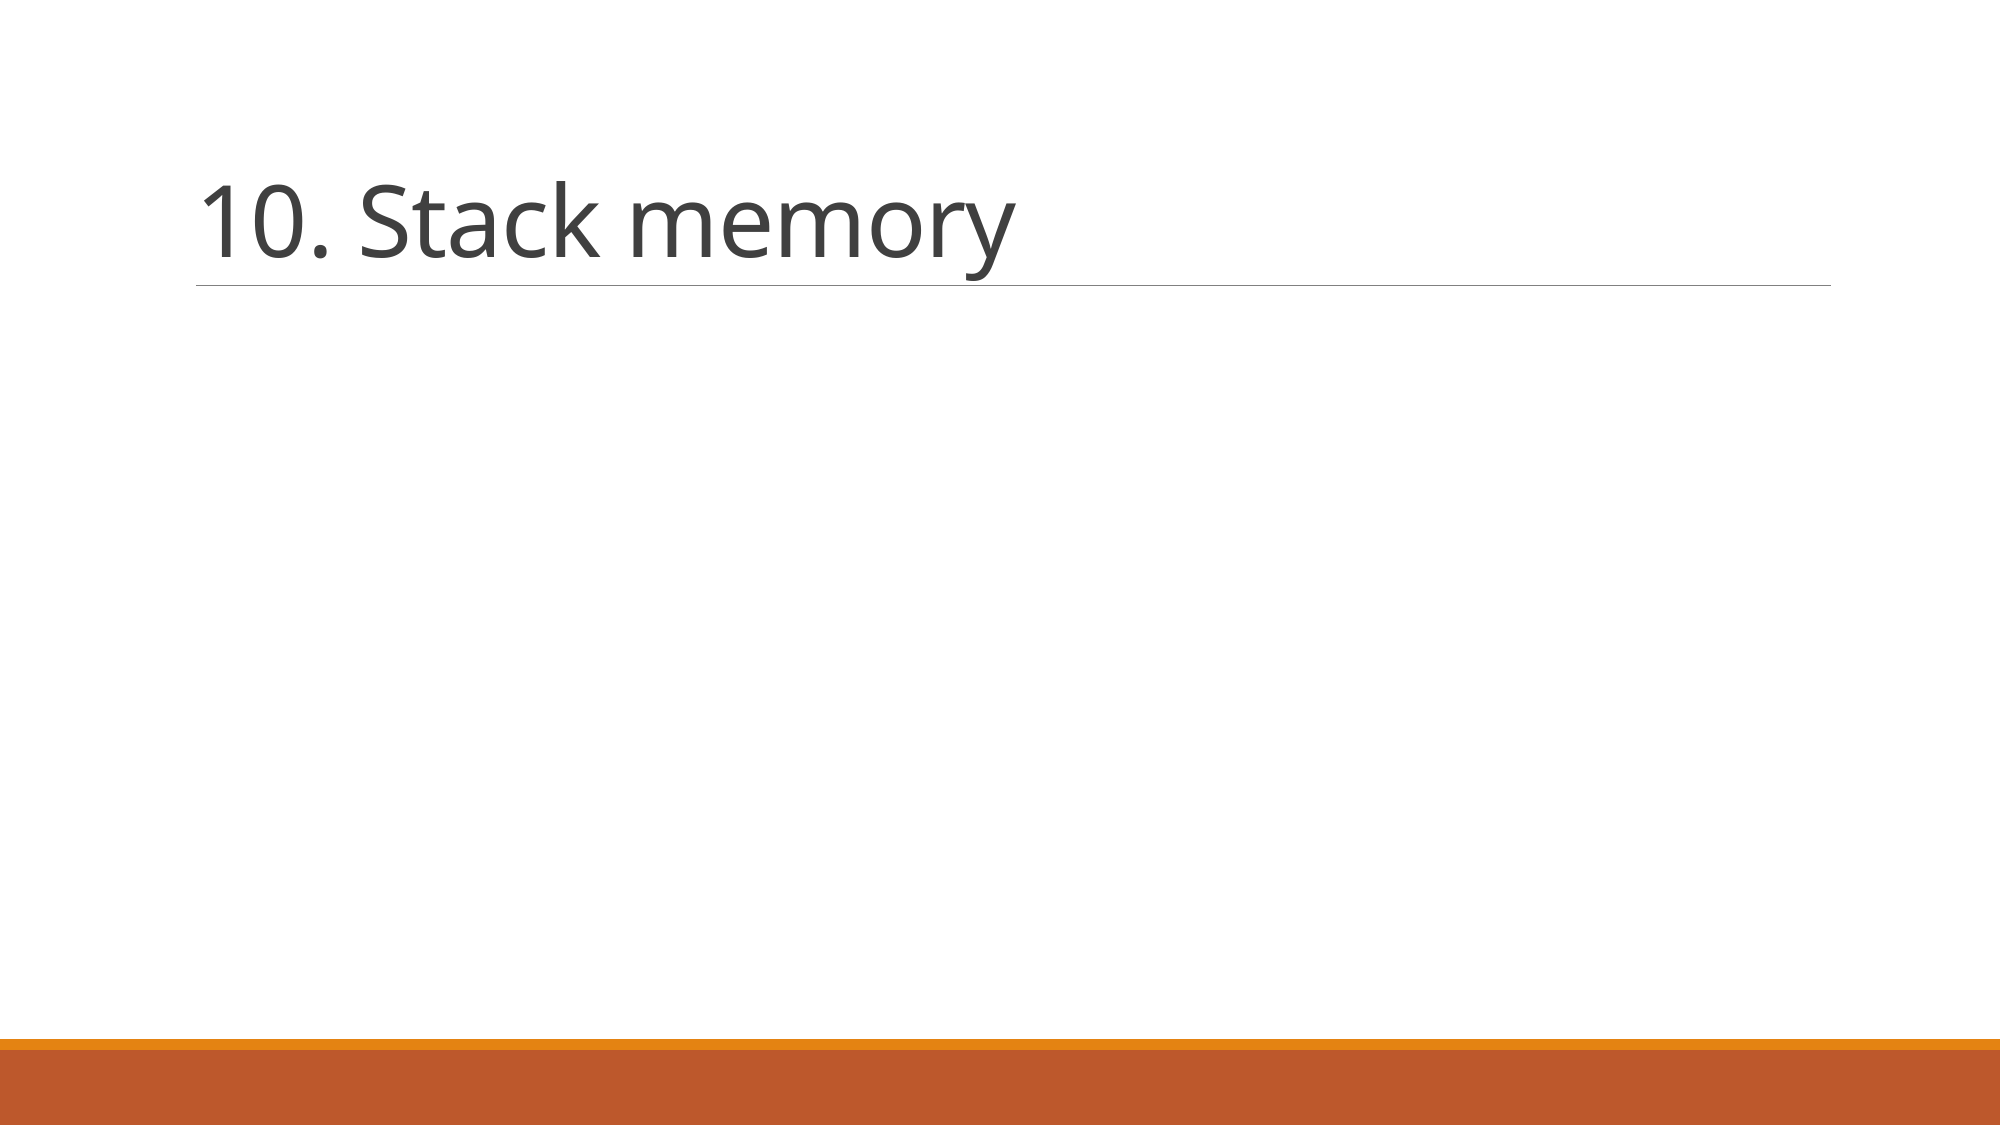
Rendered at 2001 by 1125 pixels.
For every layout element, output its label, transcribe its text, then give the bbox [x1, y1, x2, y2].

title 10. Stack memory [180, 47, 1830, 285]
